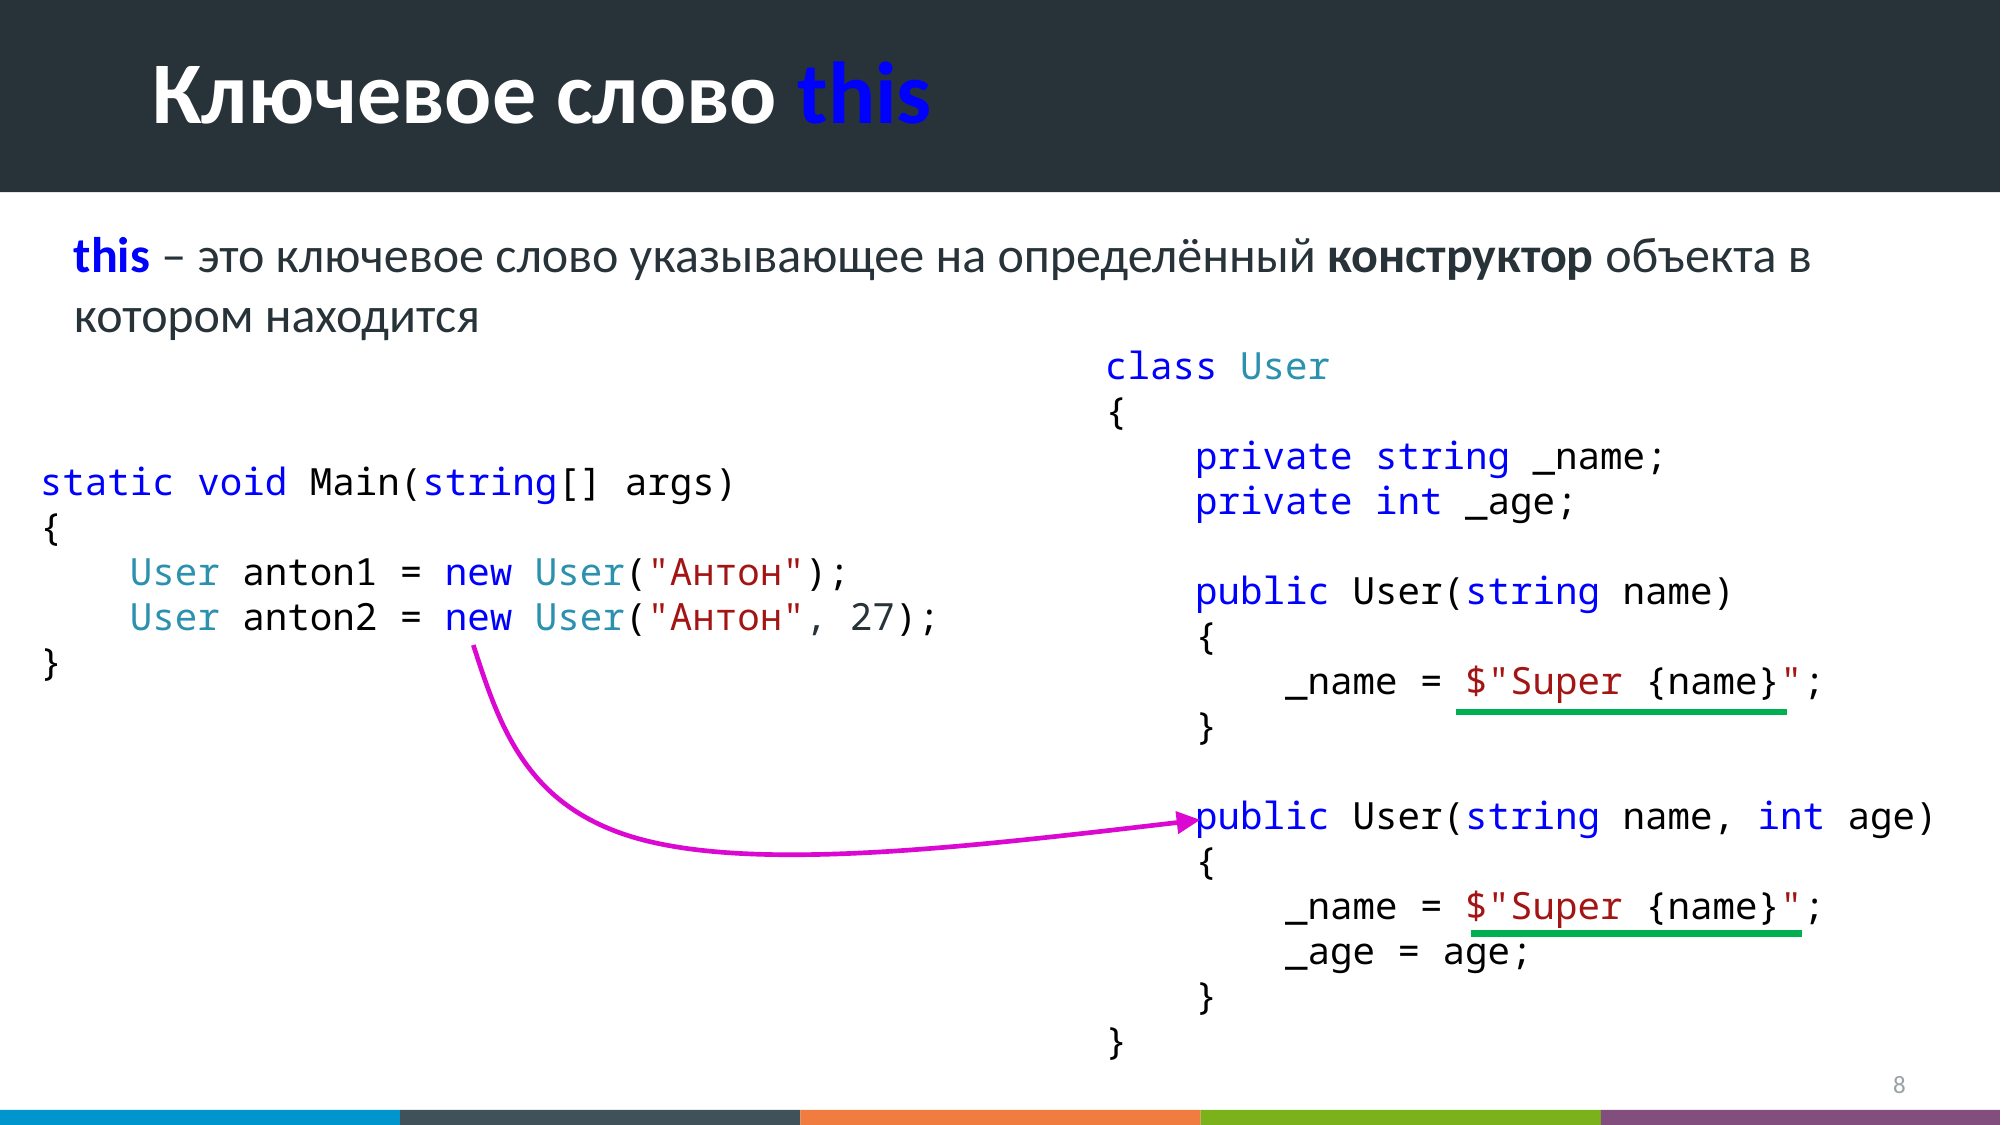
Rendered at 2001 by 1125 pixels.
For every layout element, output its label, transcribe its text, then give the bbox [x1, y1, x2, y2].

title Ключевое слово this [137, 40, 1863, 151]
text_box class User { private string _name; private int _age; public User(string name) { _name = $"Super {name}"; } public User(string name, int age) { _name = $"Super {name}"; _age = age; } } [1090, 334, 1953, 1069]
slide_number 8 [1470, 1069, 1921, 1107]
text_box this – это ключевое слово указывающее на определённый конструктор объекта в котором находится [59, 215, 1921, 350]
text_box [472, 644, 1201, 856]
text_box static void Main(string[] args) { User anton1 = new User("Антон"); User anton2 = new User("Антон", 27); } [25, 450, 955, 691]
